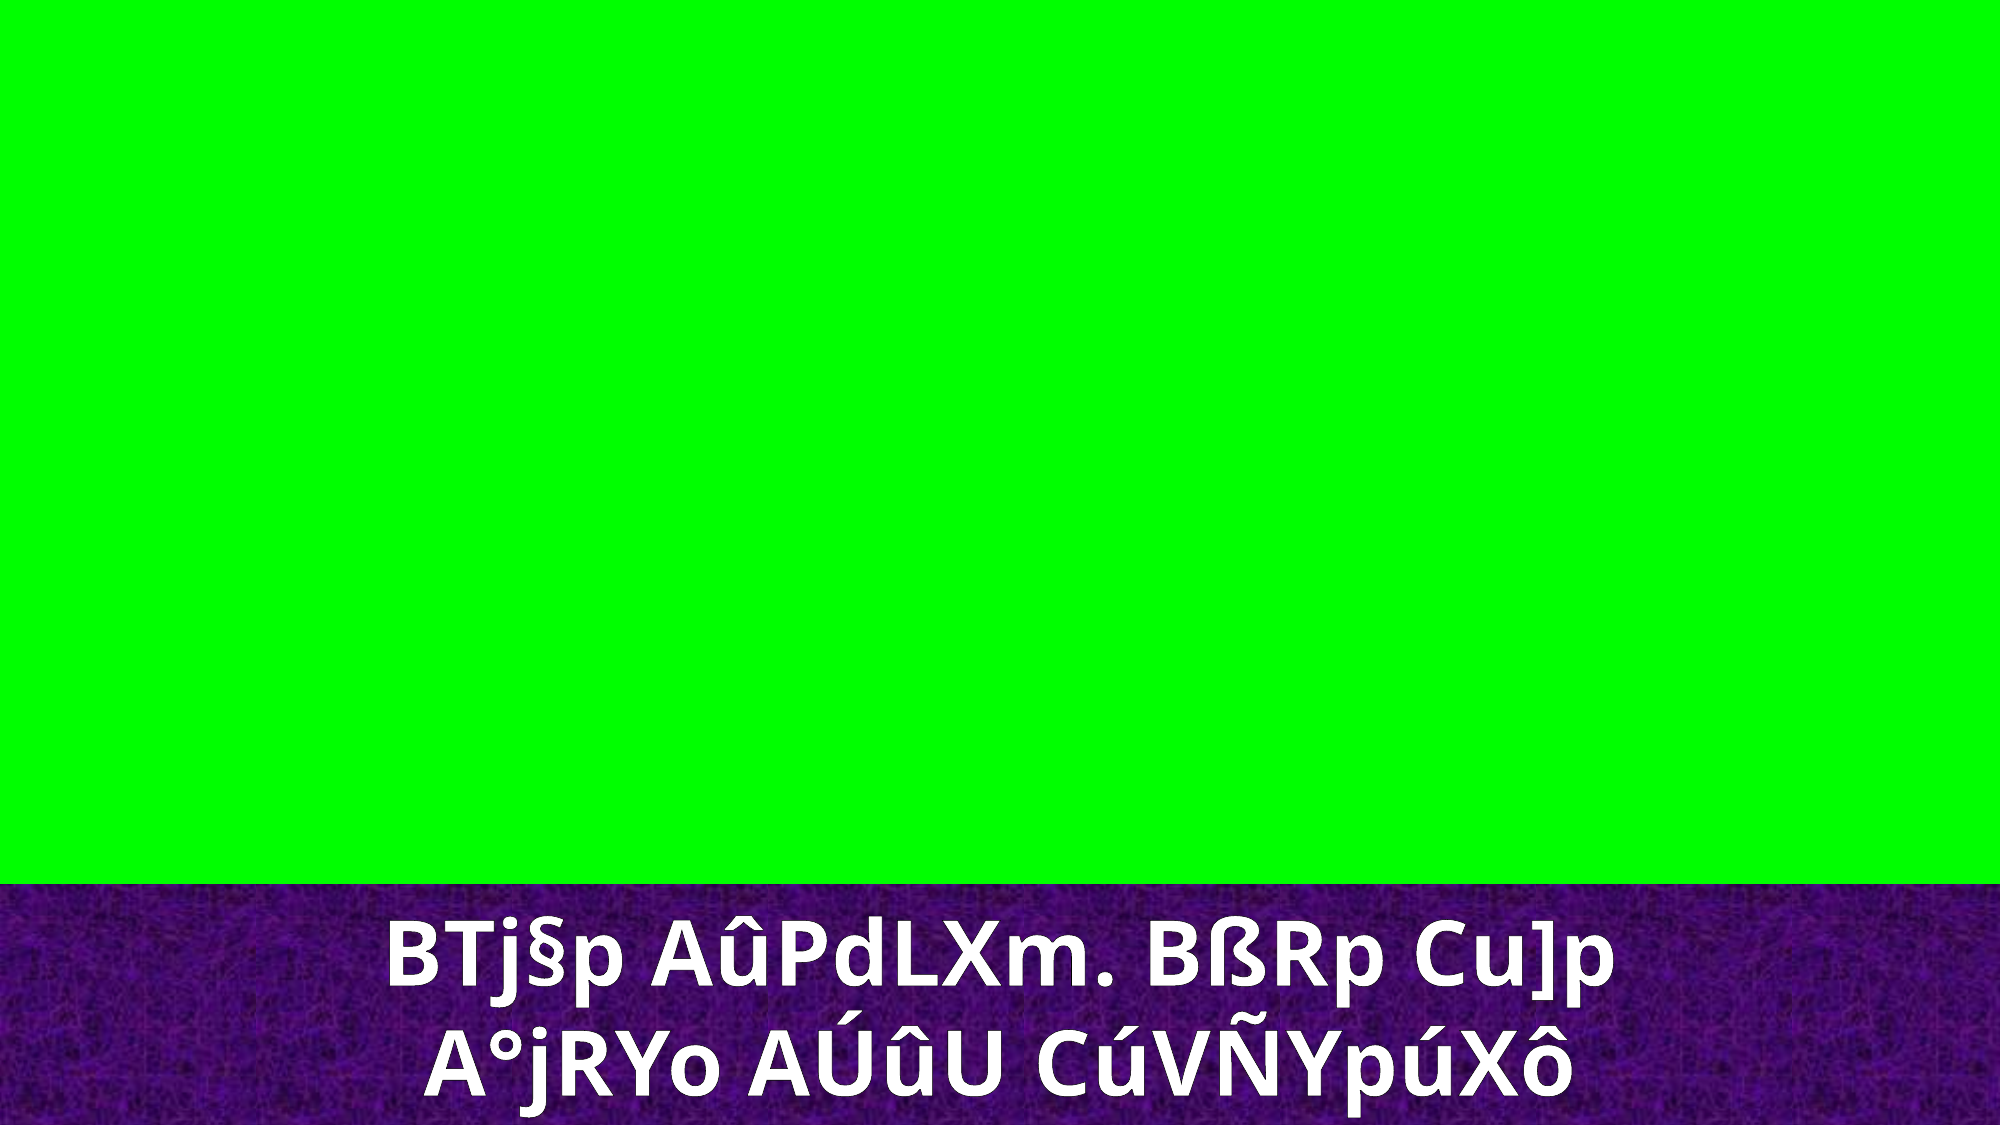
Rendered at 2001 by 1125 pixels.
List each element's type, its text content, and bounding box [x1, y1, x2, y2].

text_box BTj§p AûPdLXm. BßRp Cu]p A°jRYo AÚûU CúVÑYpúXô [0, 886, 2000, 1122]
